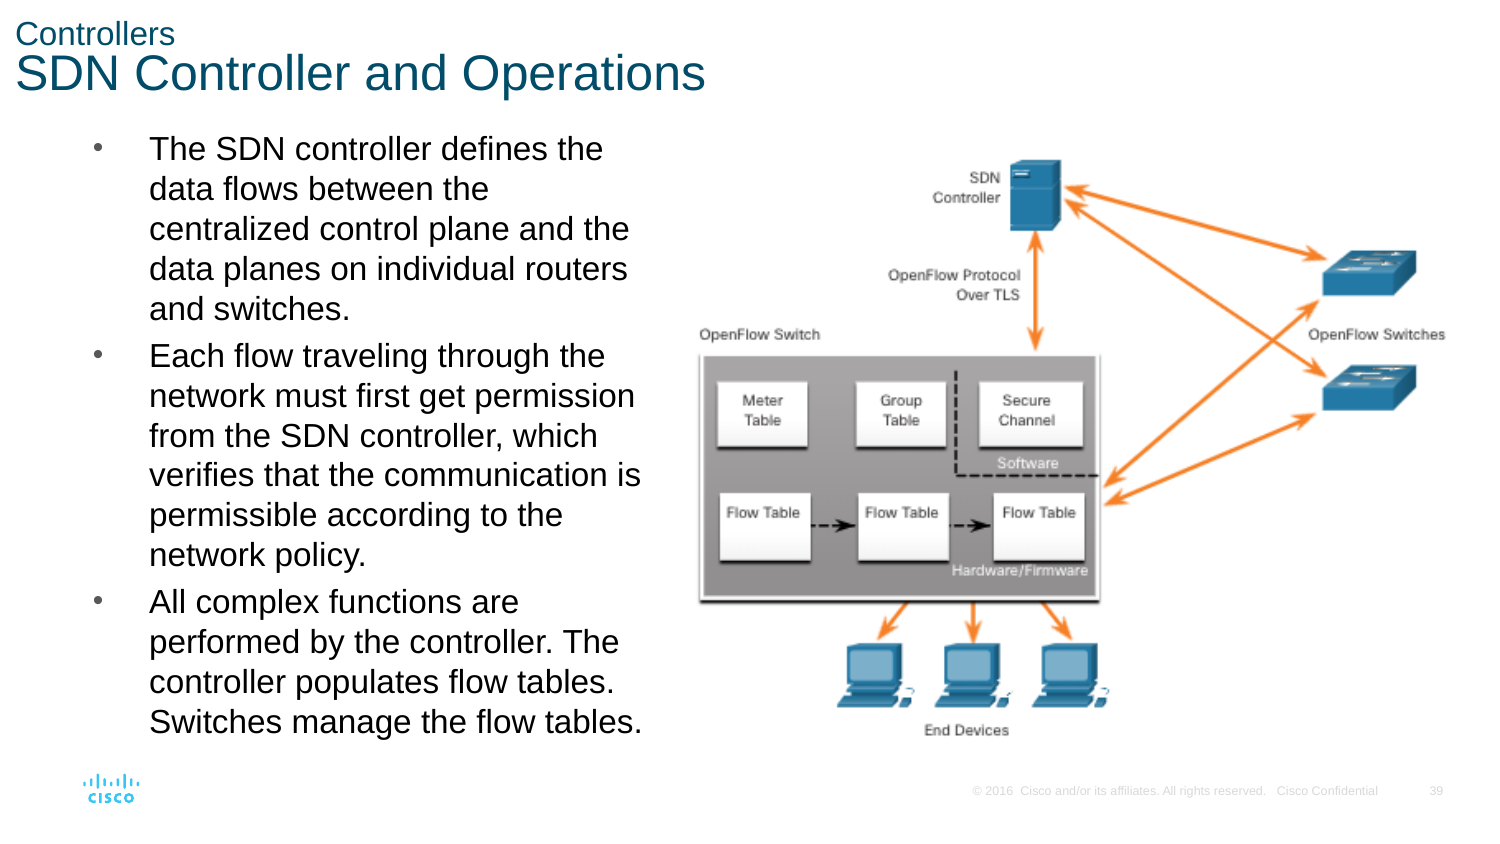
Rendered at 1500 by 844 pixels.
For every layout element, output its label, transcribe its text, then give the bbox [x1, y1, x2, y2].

picture [684, 152, 1451, 750]
title Controllers SDN Controller and Operations [0, 0, 1369, 121]
list The SDN controller defines the data flows between the centralized control plane and the data planes on individual routers and switches. Each flow traveling through the network must first get permission from the SDN controller, which verifies that the communication is permissible according to the network policy. All complex functions are performed by the controller. The controller populates flow tables. Switches manage the flow tables. [77, 120, 673, 726]
